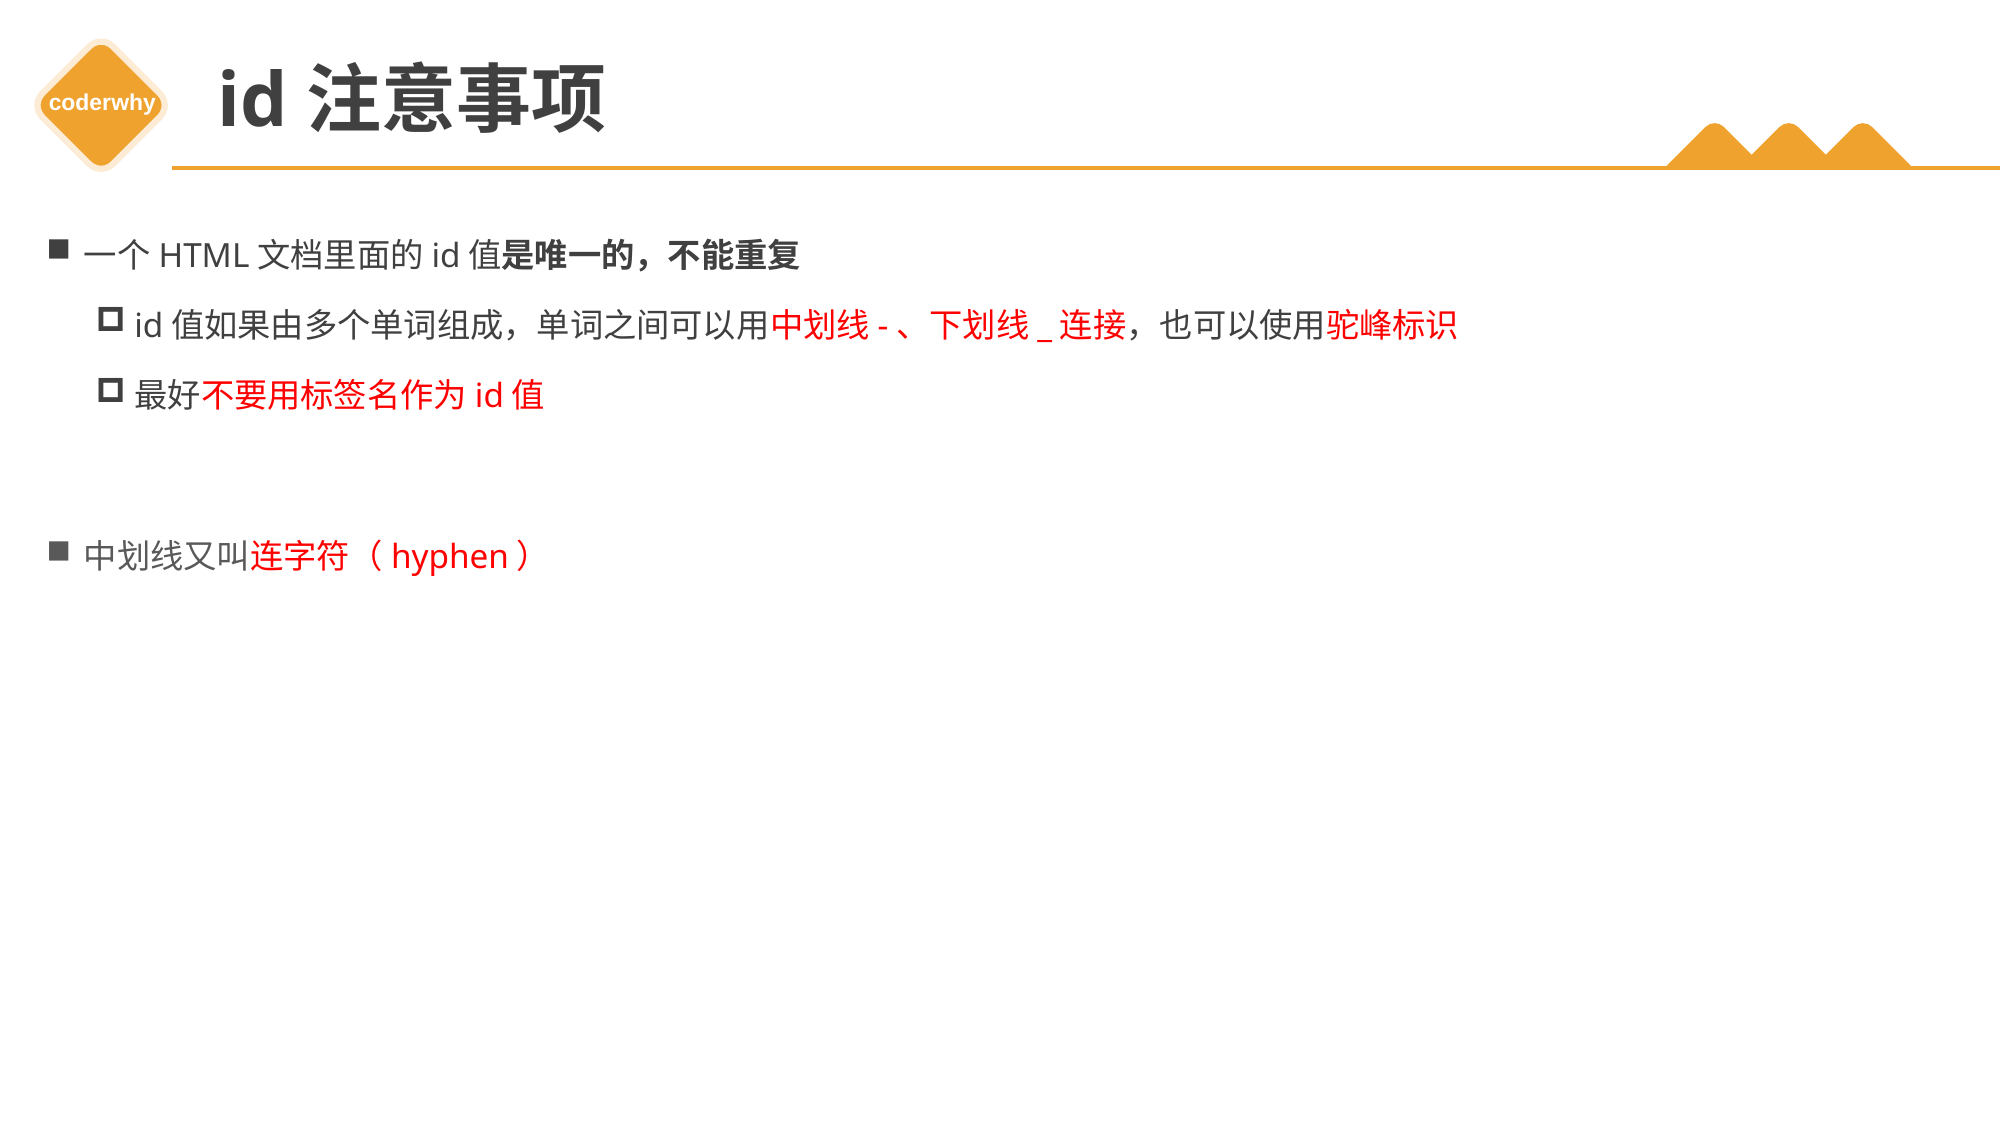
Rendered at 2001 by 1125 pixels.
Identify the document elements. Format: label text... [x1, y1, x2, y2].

title id注意事项 [202, 43, 1857, 161]
list 一个HTML文档里面的id值是唯一的，不能重复 id值如果由多个单词组成，单词之间可以用中划线-、下划线_连接，也可以使用驼峰标识 最好不要用标签名作为id值 中划线又叫连字符（hyphen） [31, 206, 1979, 1100]
